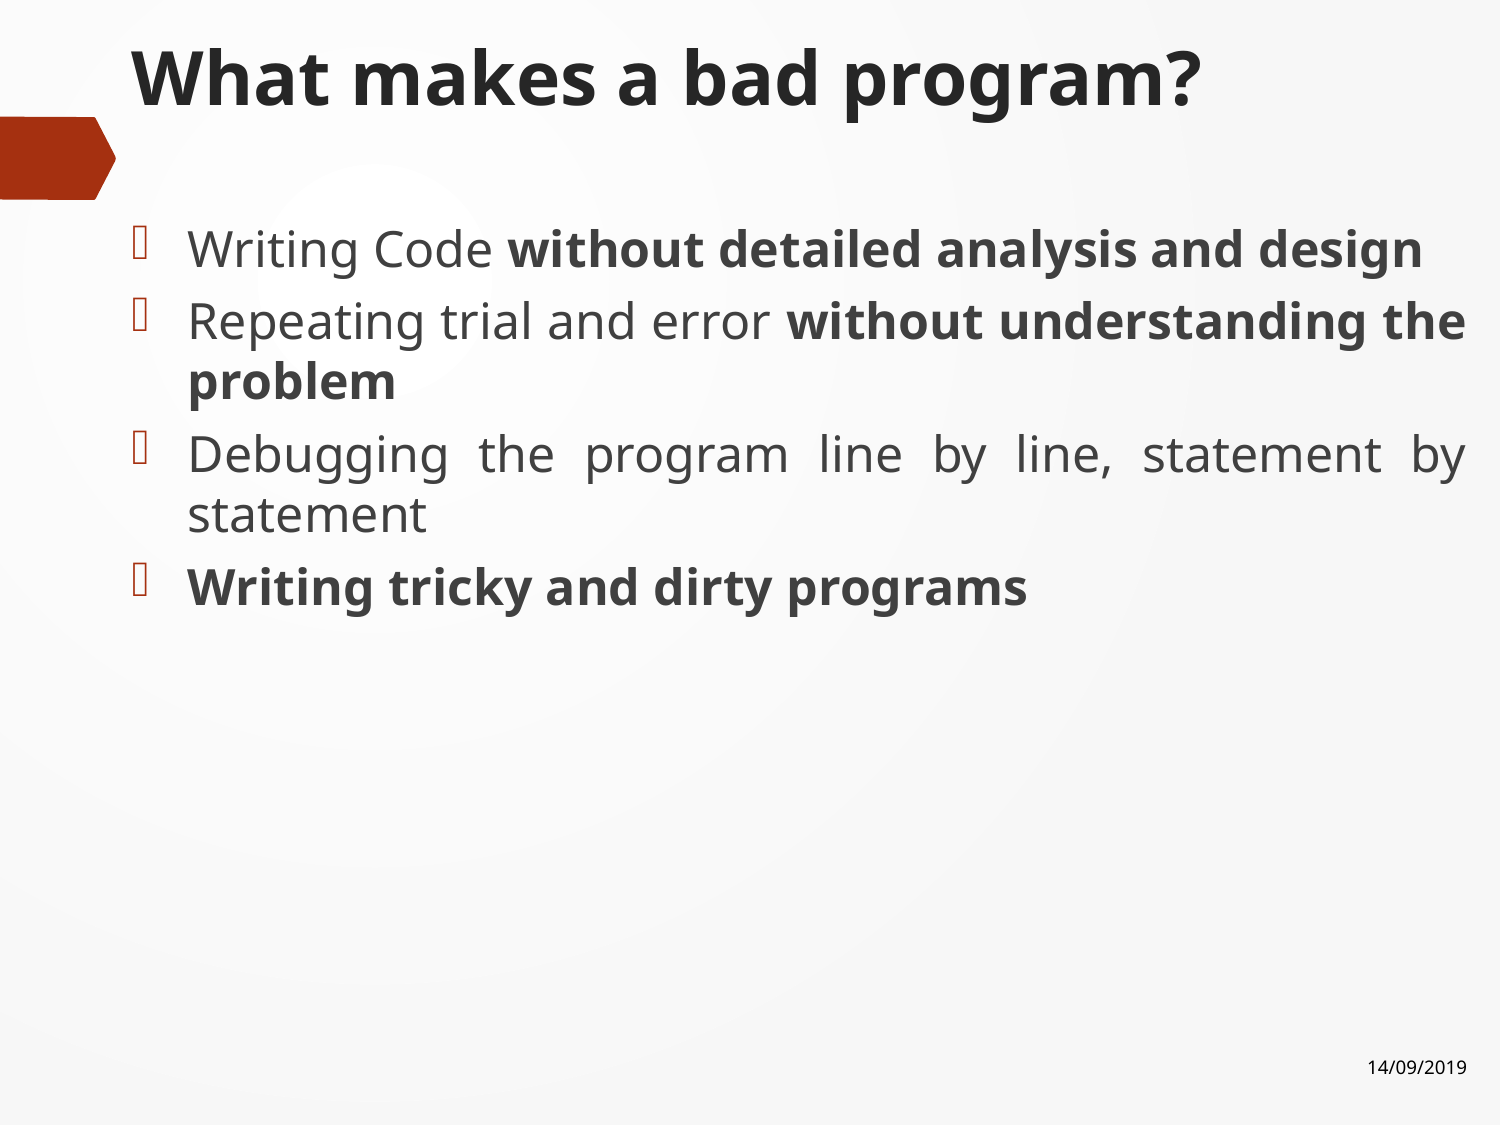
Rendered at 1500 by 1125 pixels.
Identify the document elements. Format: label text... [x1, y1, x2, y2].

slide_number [1260, 1037, 1483, 1098]
title What makes a bad program? [116, 23, 1483, 158]
list Writing Code without detailed analysis and design Repeating trial and error without understanding the problem Debugging the program line by line, statement by statement Writing tricky and dirty programs [116, 210, 1483, 1029]
